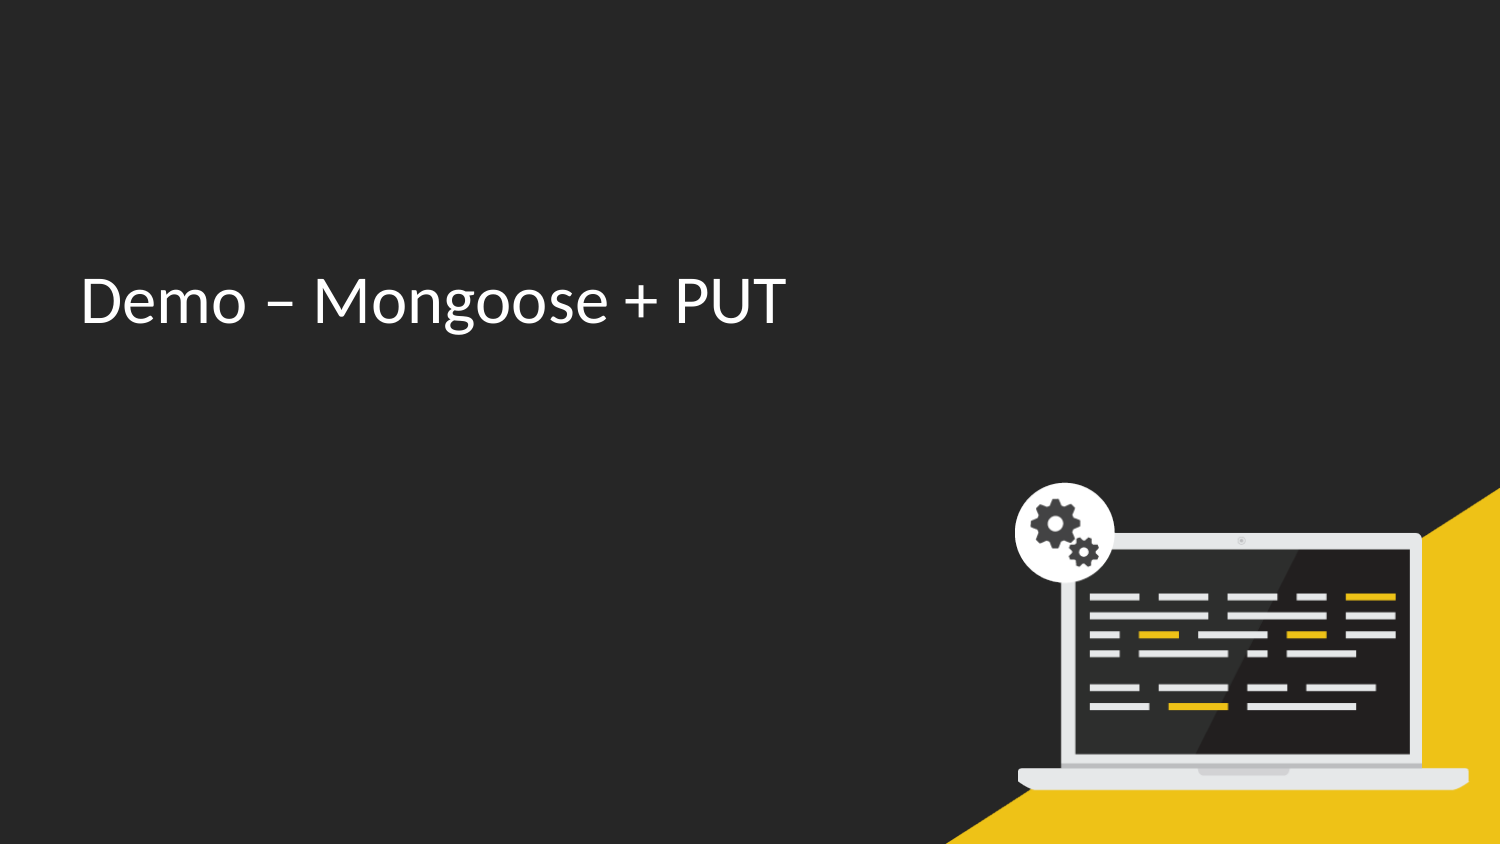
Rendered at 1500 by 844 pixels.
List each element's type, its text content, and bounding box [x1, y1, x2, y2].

picture [944, 482, 1500, 844]
title Demo – Mongoose + PUT [68, 91, 1432, 512]
